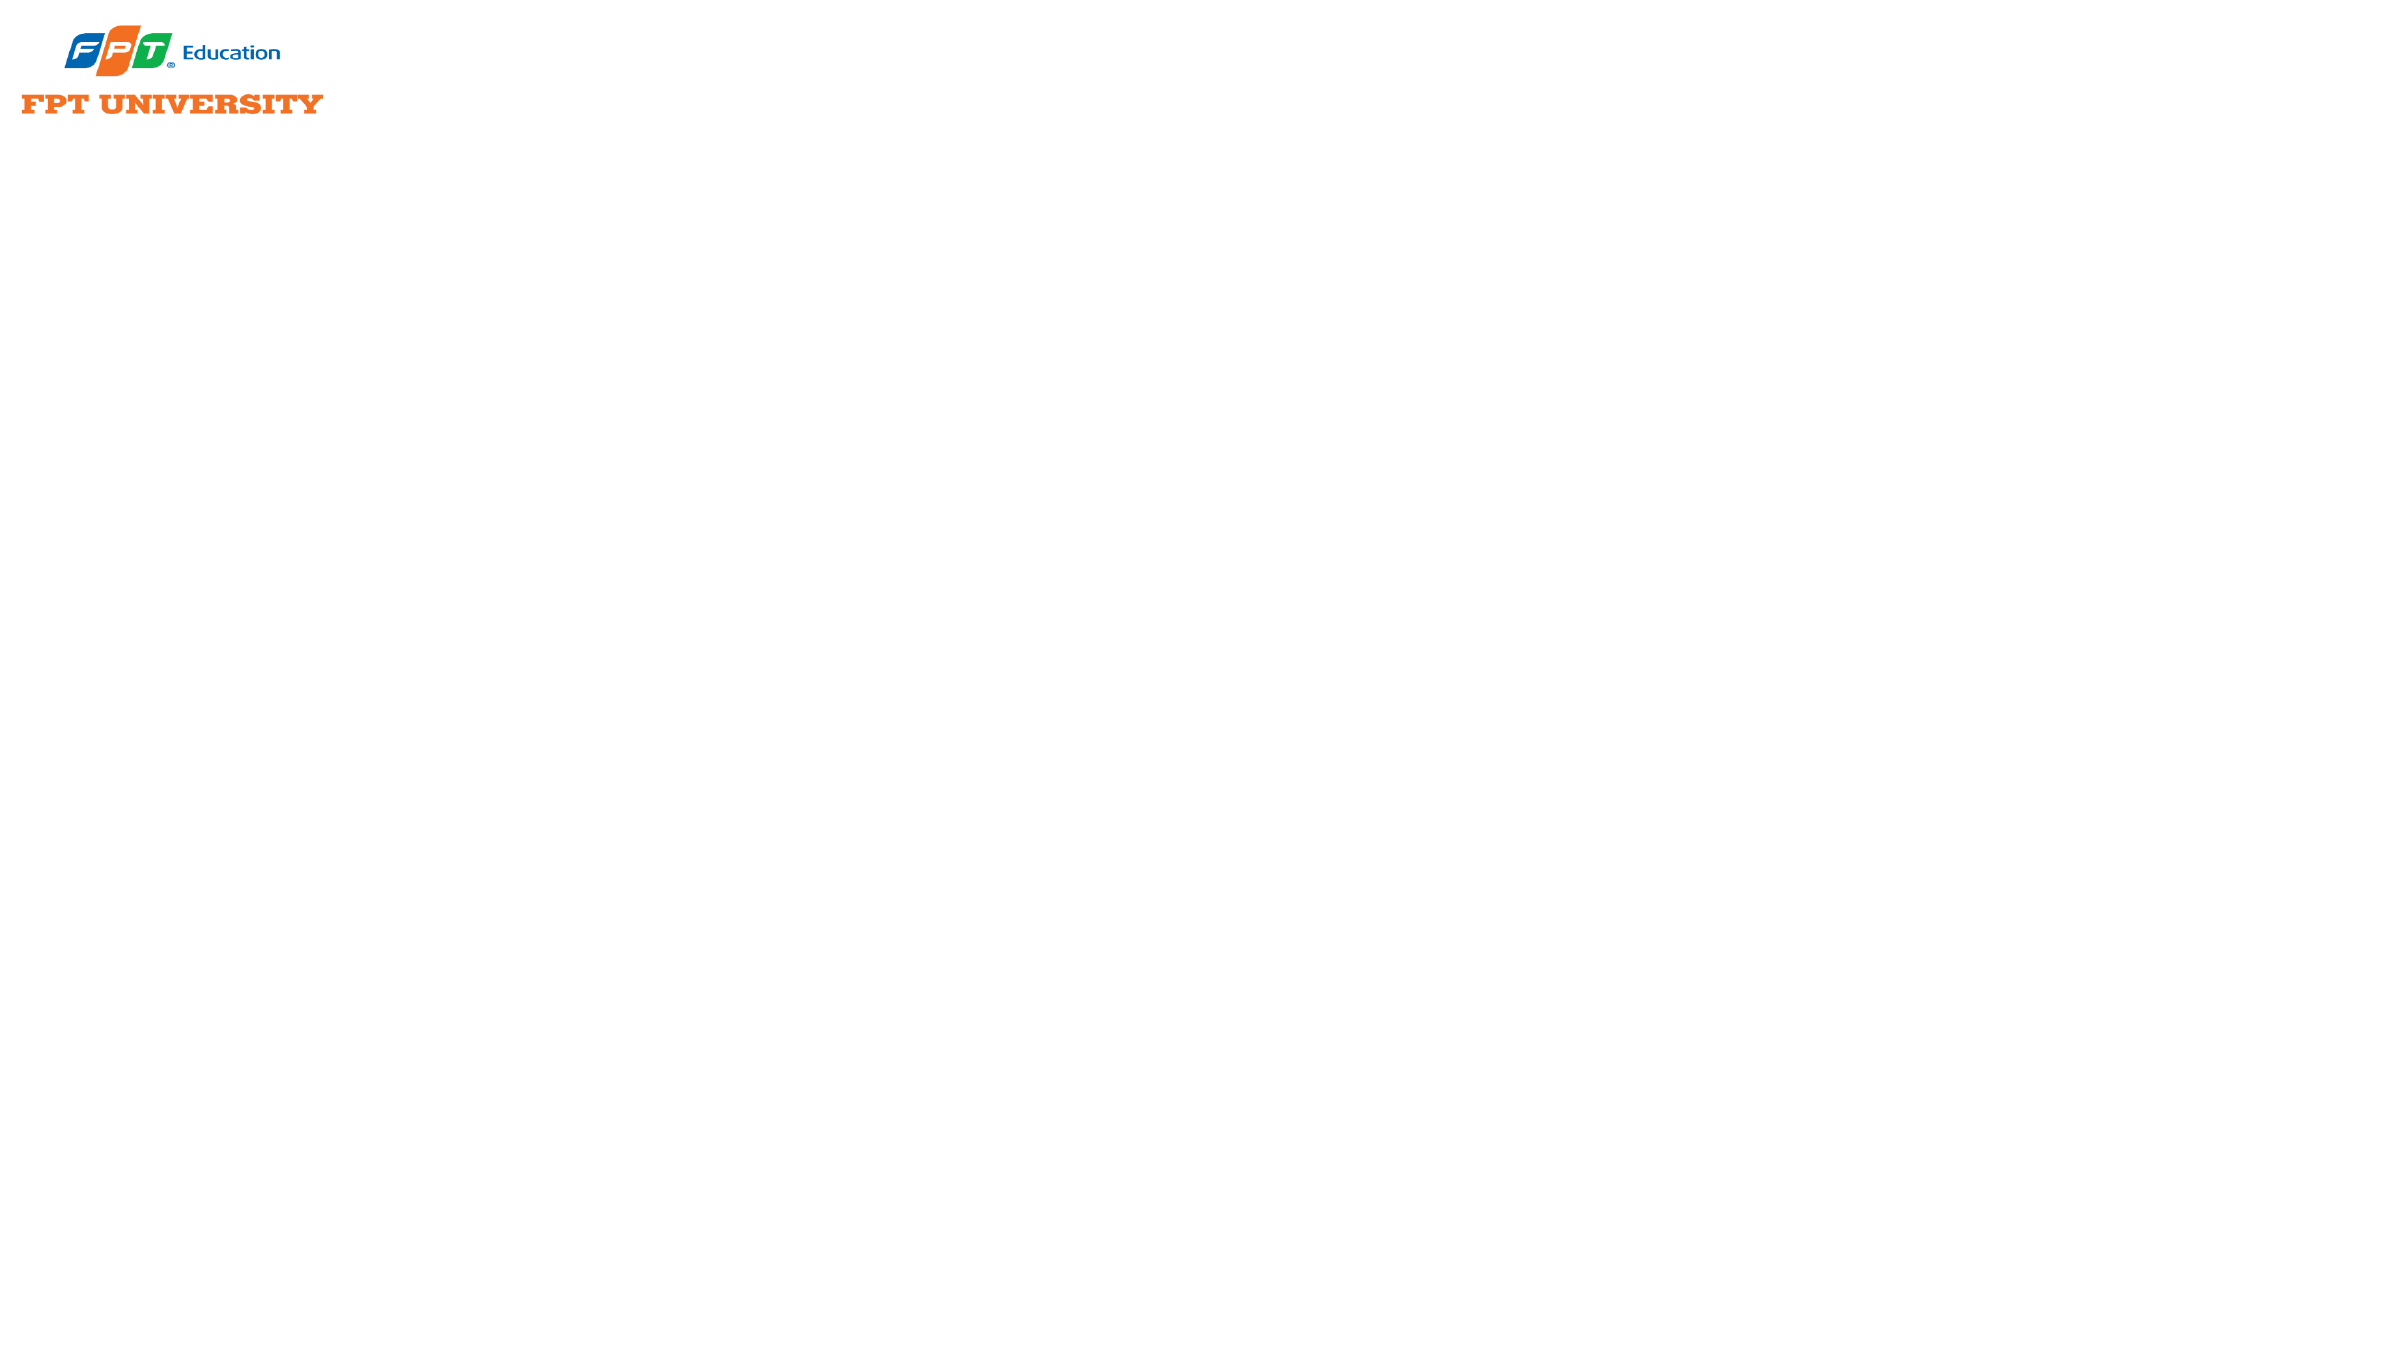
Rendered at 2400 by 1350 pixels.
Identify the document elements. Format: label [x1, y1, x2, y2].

picture [0, 0, 334, 138]
